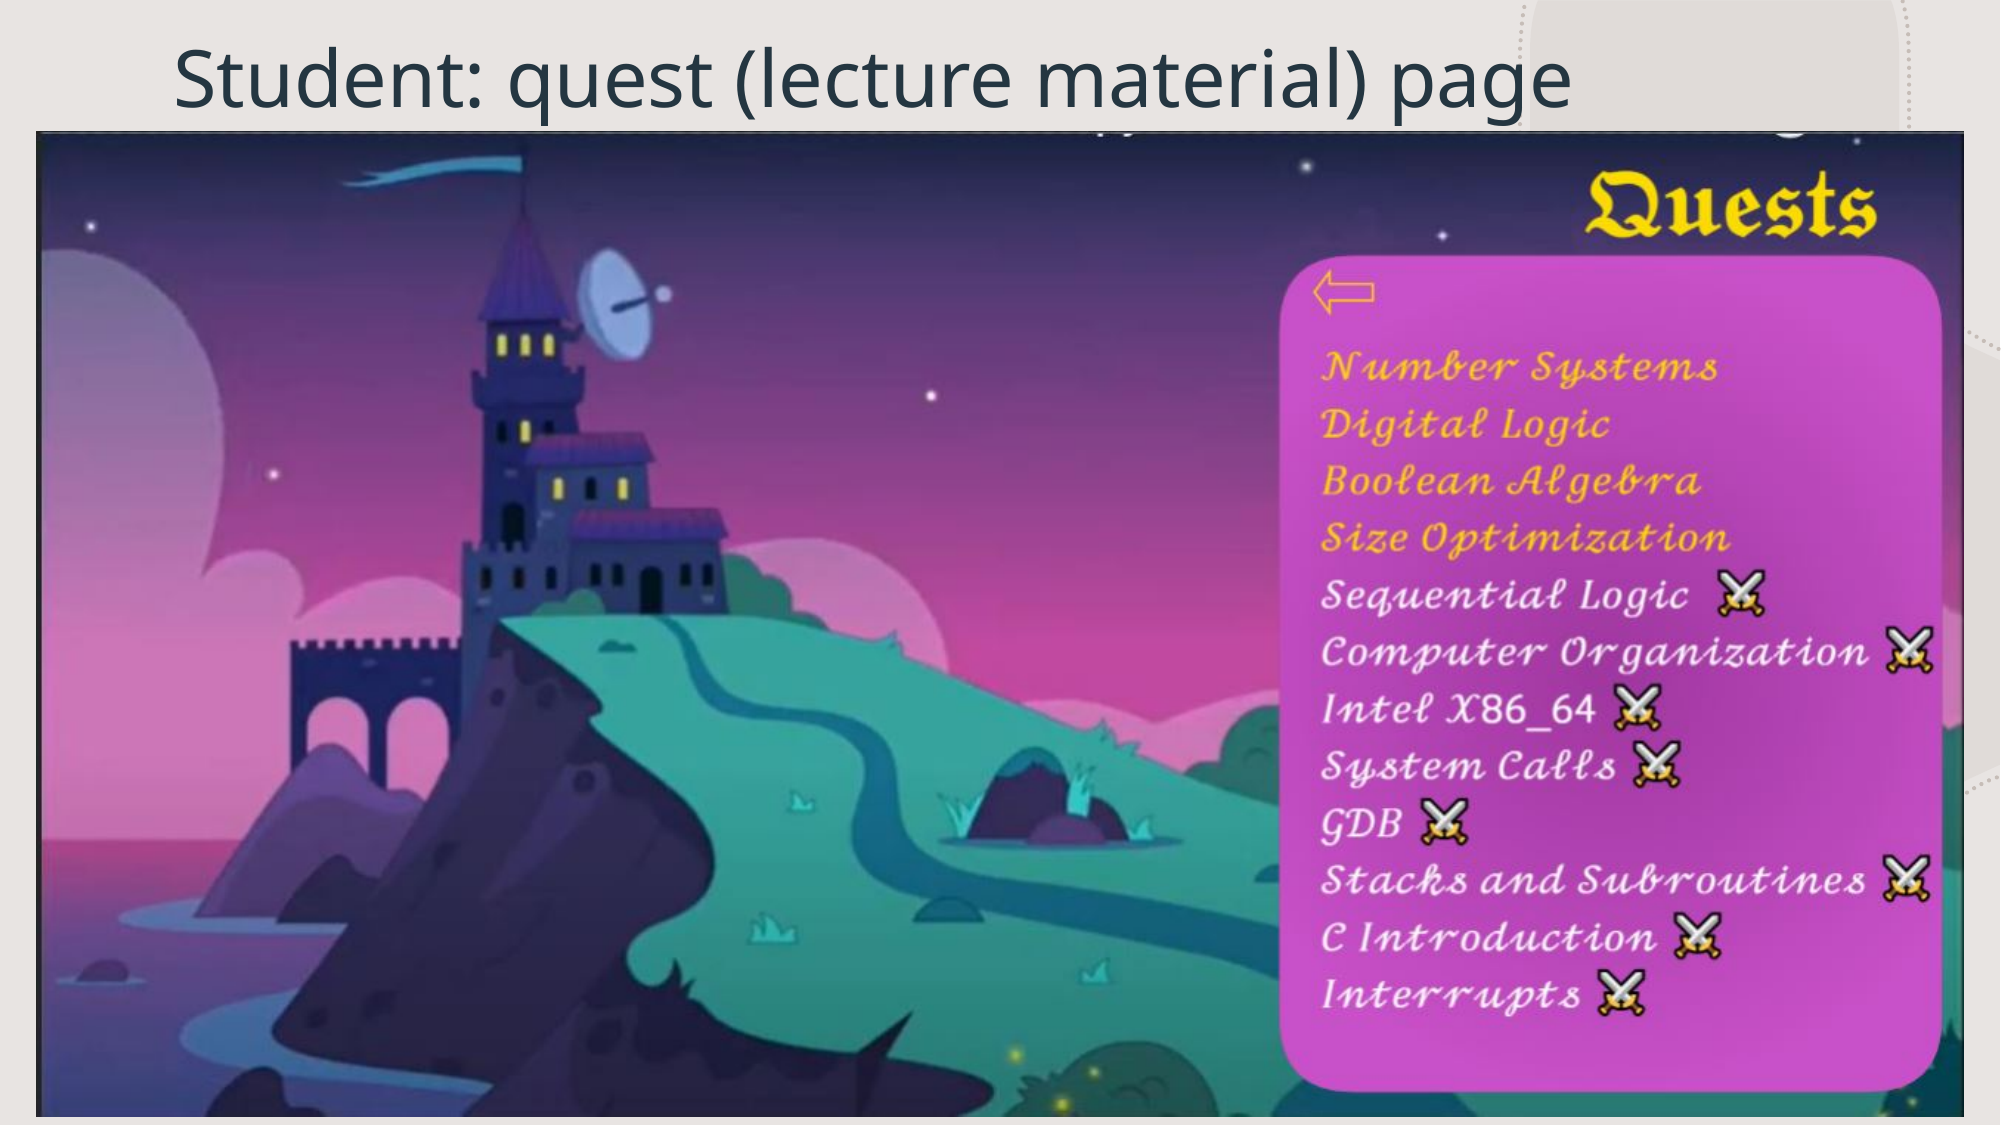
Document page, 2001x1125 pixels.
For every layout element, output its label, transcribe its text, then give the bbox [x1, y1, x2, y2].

title Student: quest (lecture material) page [158, 20, 1648, 131]
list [36, 131, 1964, 1117]
